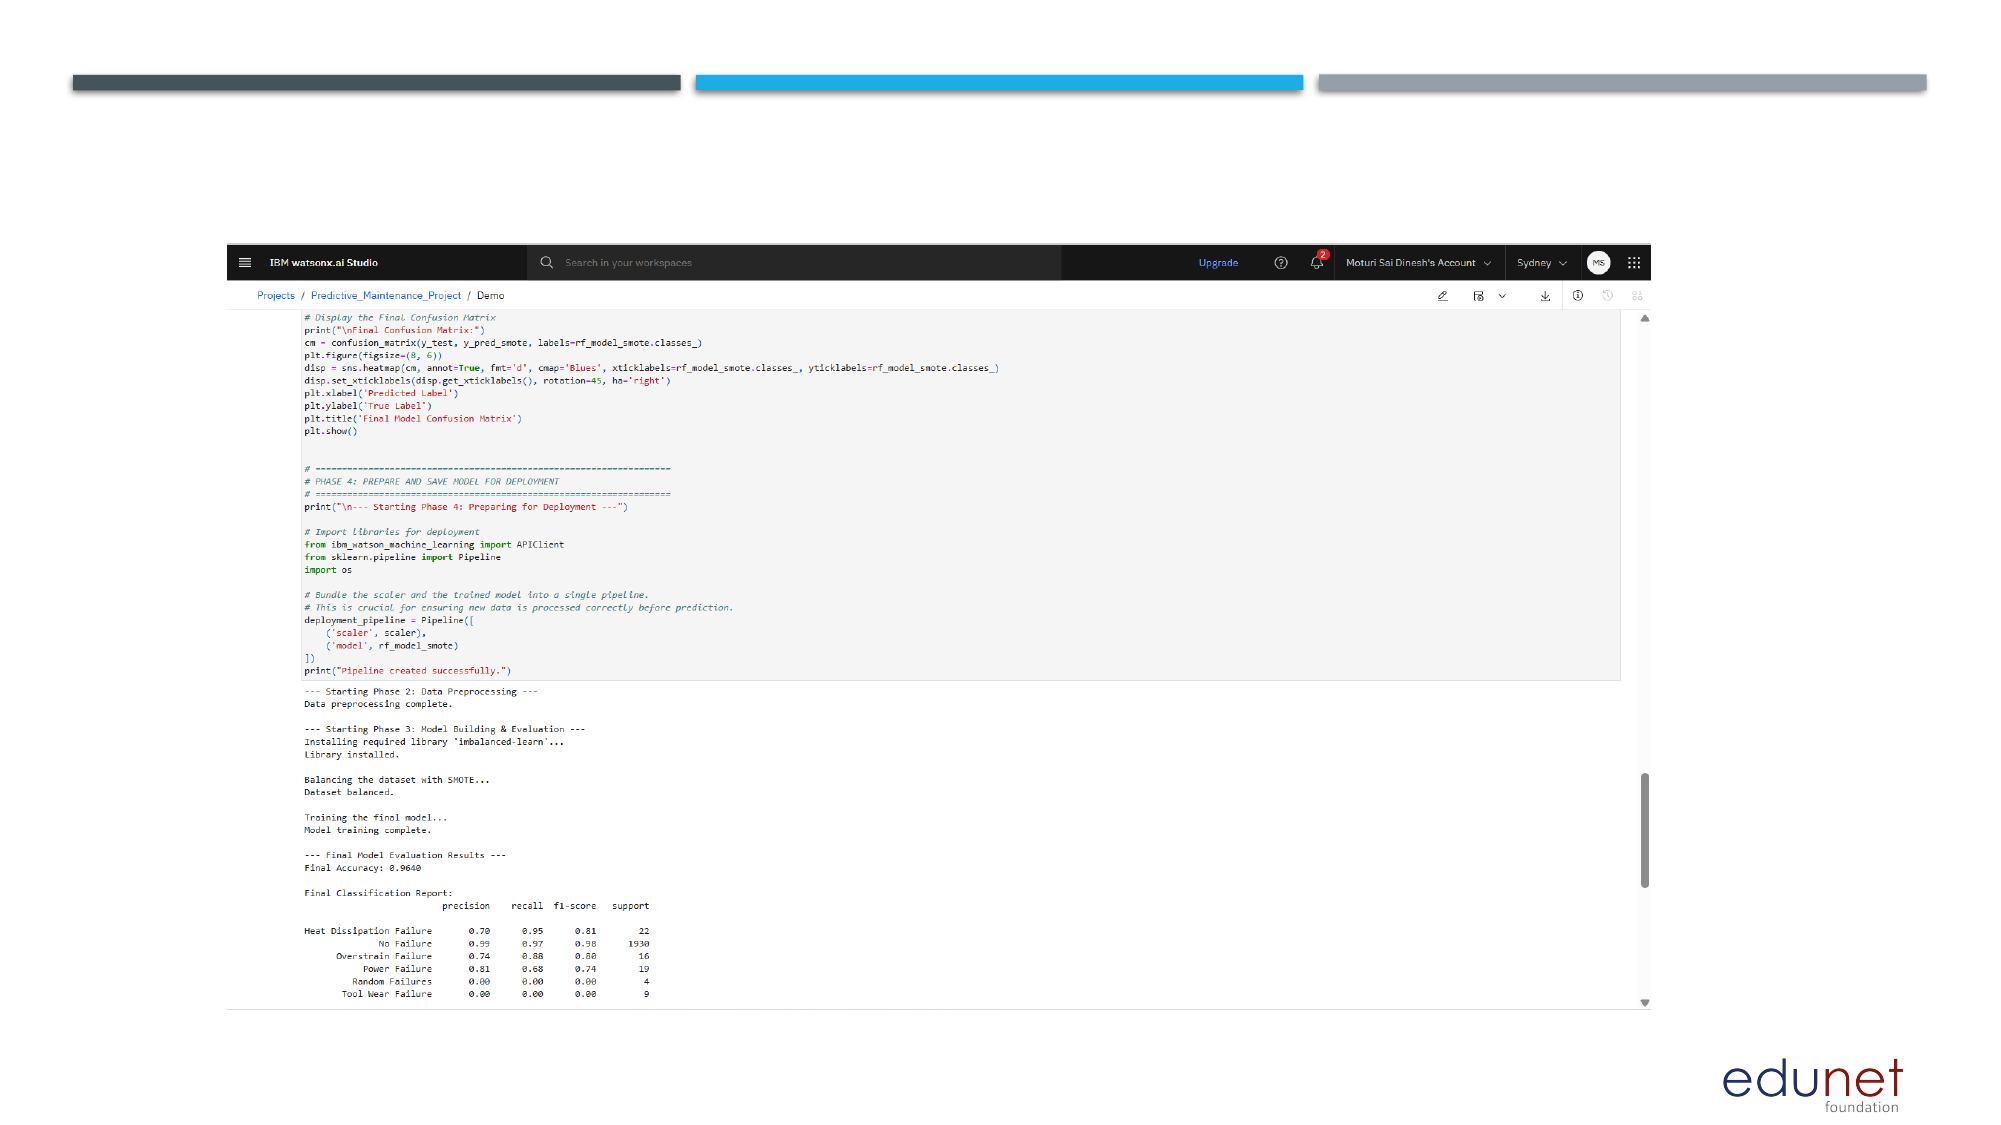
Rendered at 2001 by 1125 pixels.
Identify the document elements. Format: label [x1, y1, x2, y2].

list [226, 242, 1651, 1011]
picture [1719, 1056, 1905, 1116]
